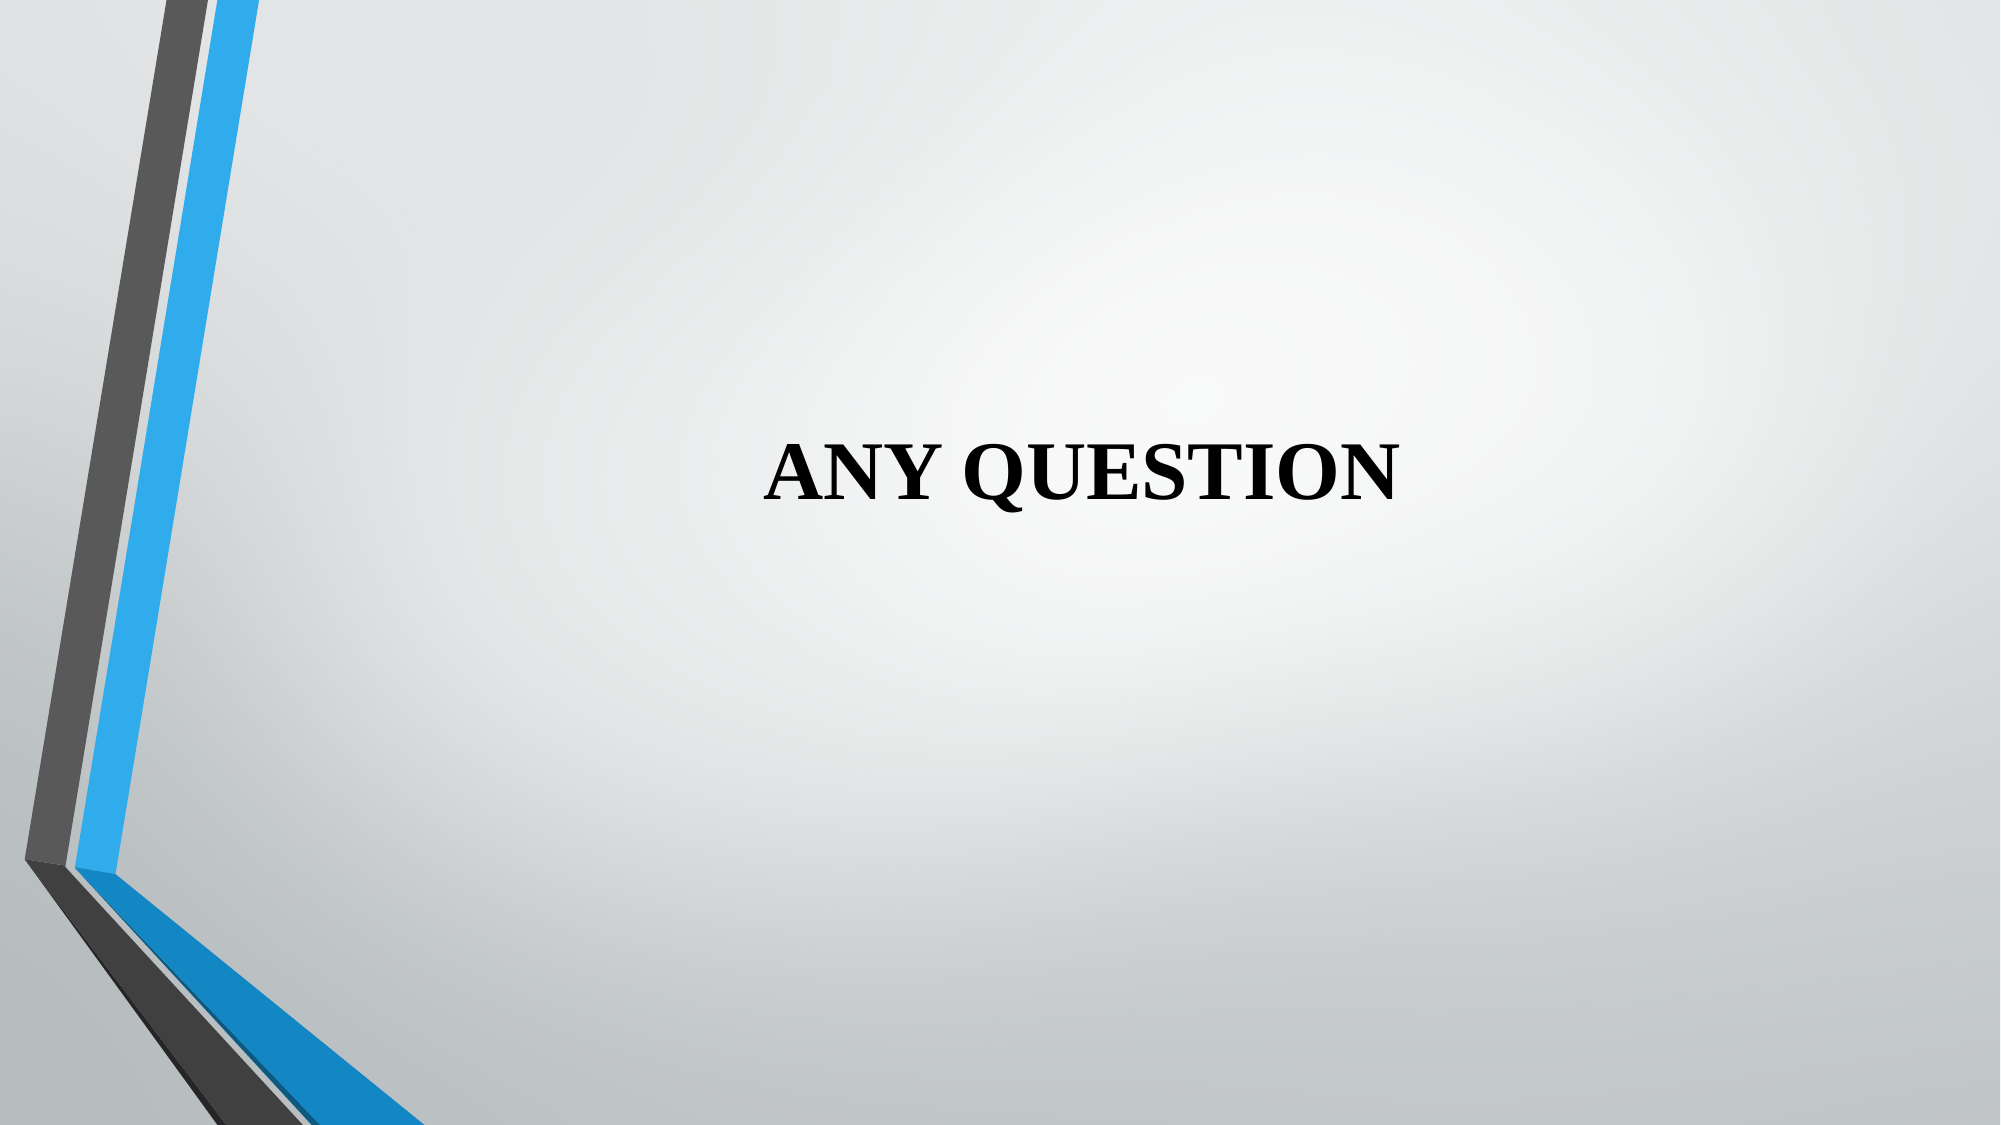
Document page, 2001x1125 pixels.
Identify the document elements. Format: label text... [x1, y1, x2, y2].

title ANY QUESTION [271, 322, 1915, 610]
